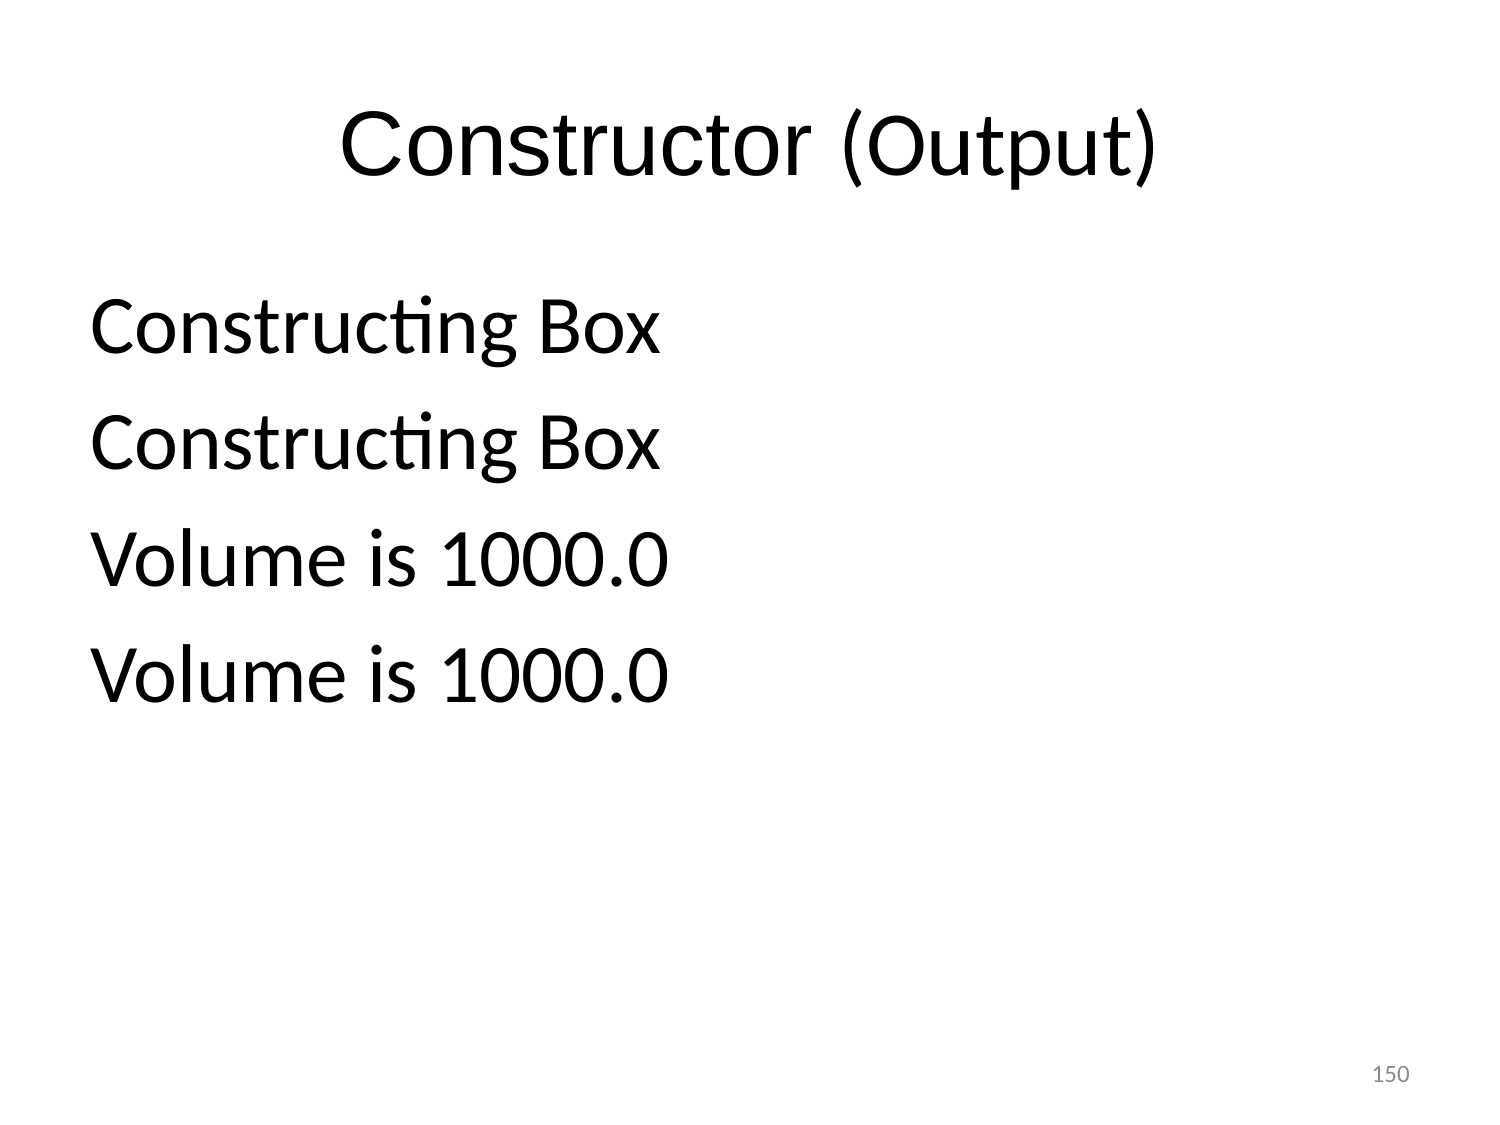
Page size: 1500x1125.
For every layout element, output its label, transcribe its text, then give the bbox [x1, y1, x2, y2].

list Constructing Box Constructing Box Volume is 1000.0 Volume is 1000.0 [75, 262, 1425, 1005]
title Constructor (Output) [75, 45, 1425, 233]
slide_number 150 [1074, 1042, 1425, 1103]
